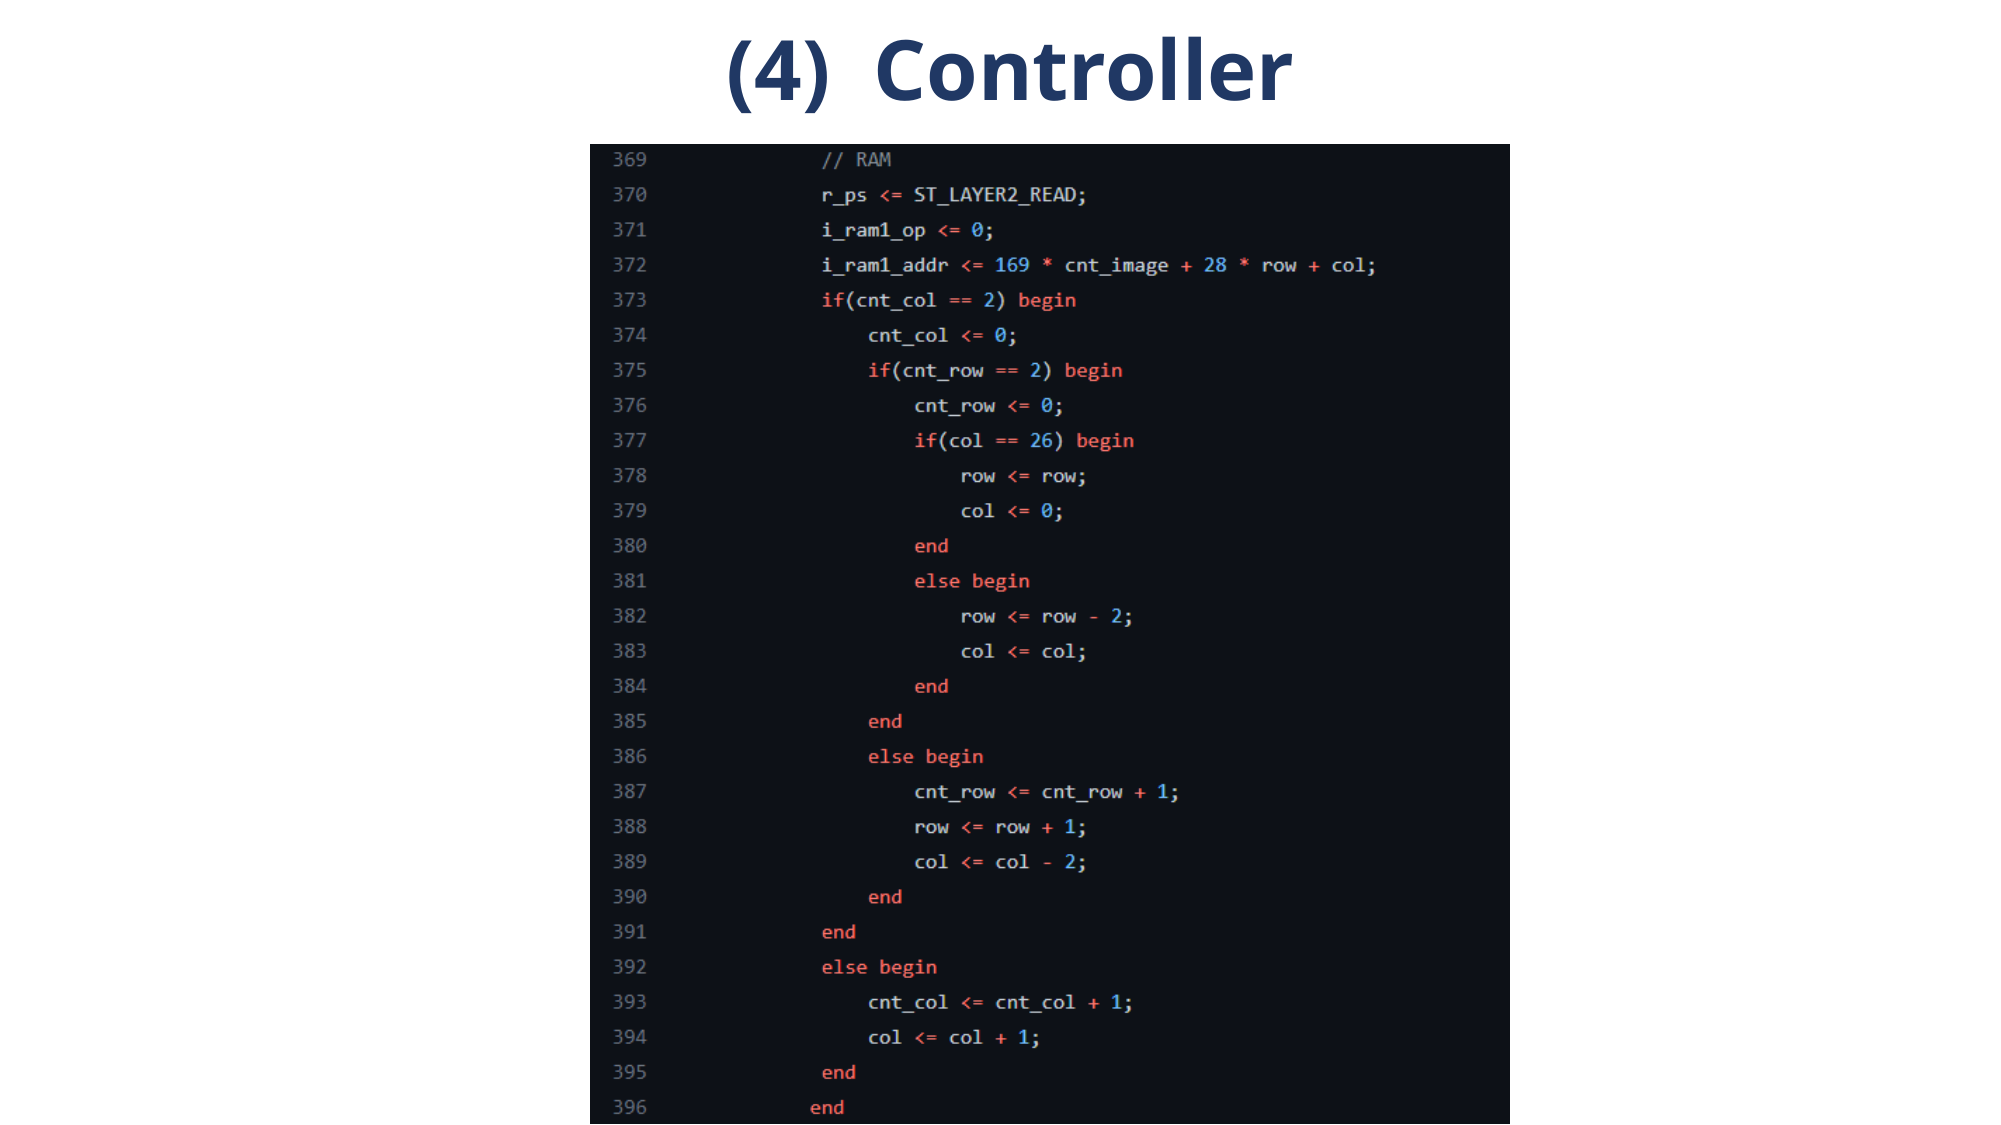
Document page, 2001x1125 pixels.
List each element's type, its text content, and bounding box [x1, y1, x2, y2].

picture [590, 144, 1510, 1124]
title (4) Controller [137, 1, 1863, 146]
